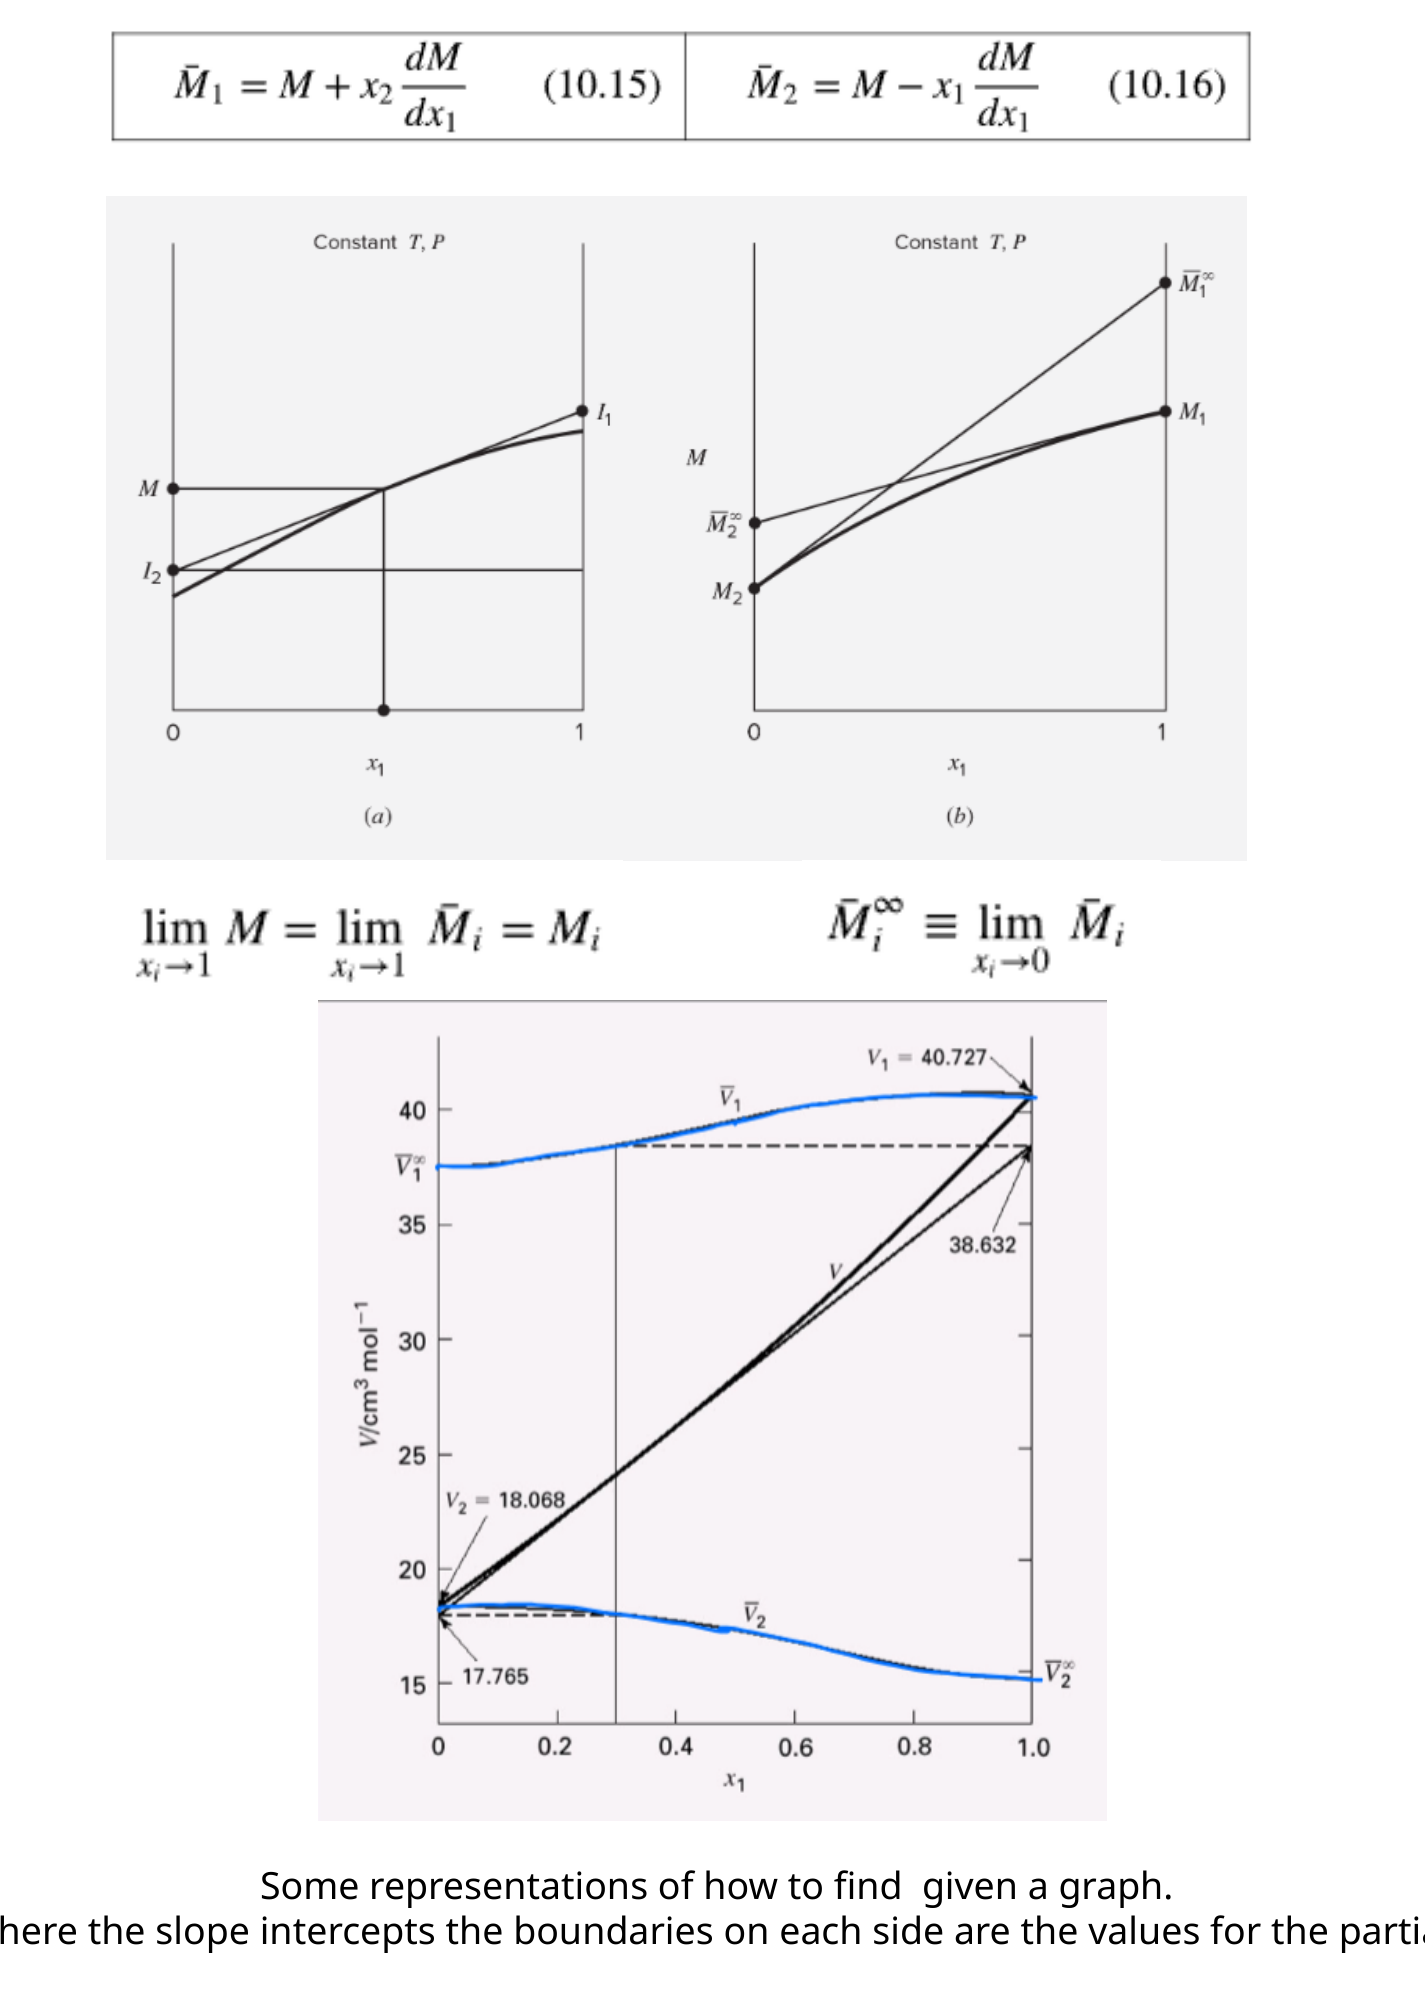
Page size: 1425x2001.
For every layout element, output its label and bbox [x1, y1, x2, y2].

picture [106, 13, 1267, 155]
picture [106, 195, 1247, 1822]
